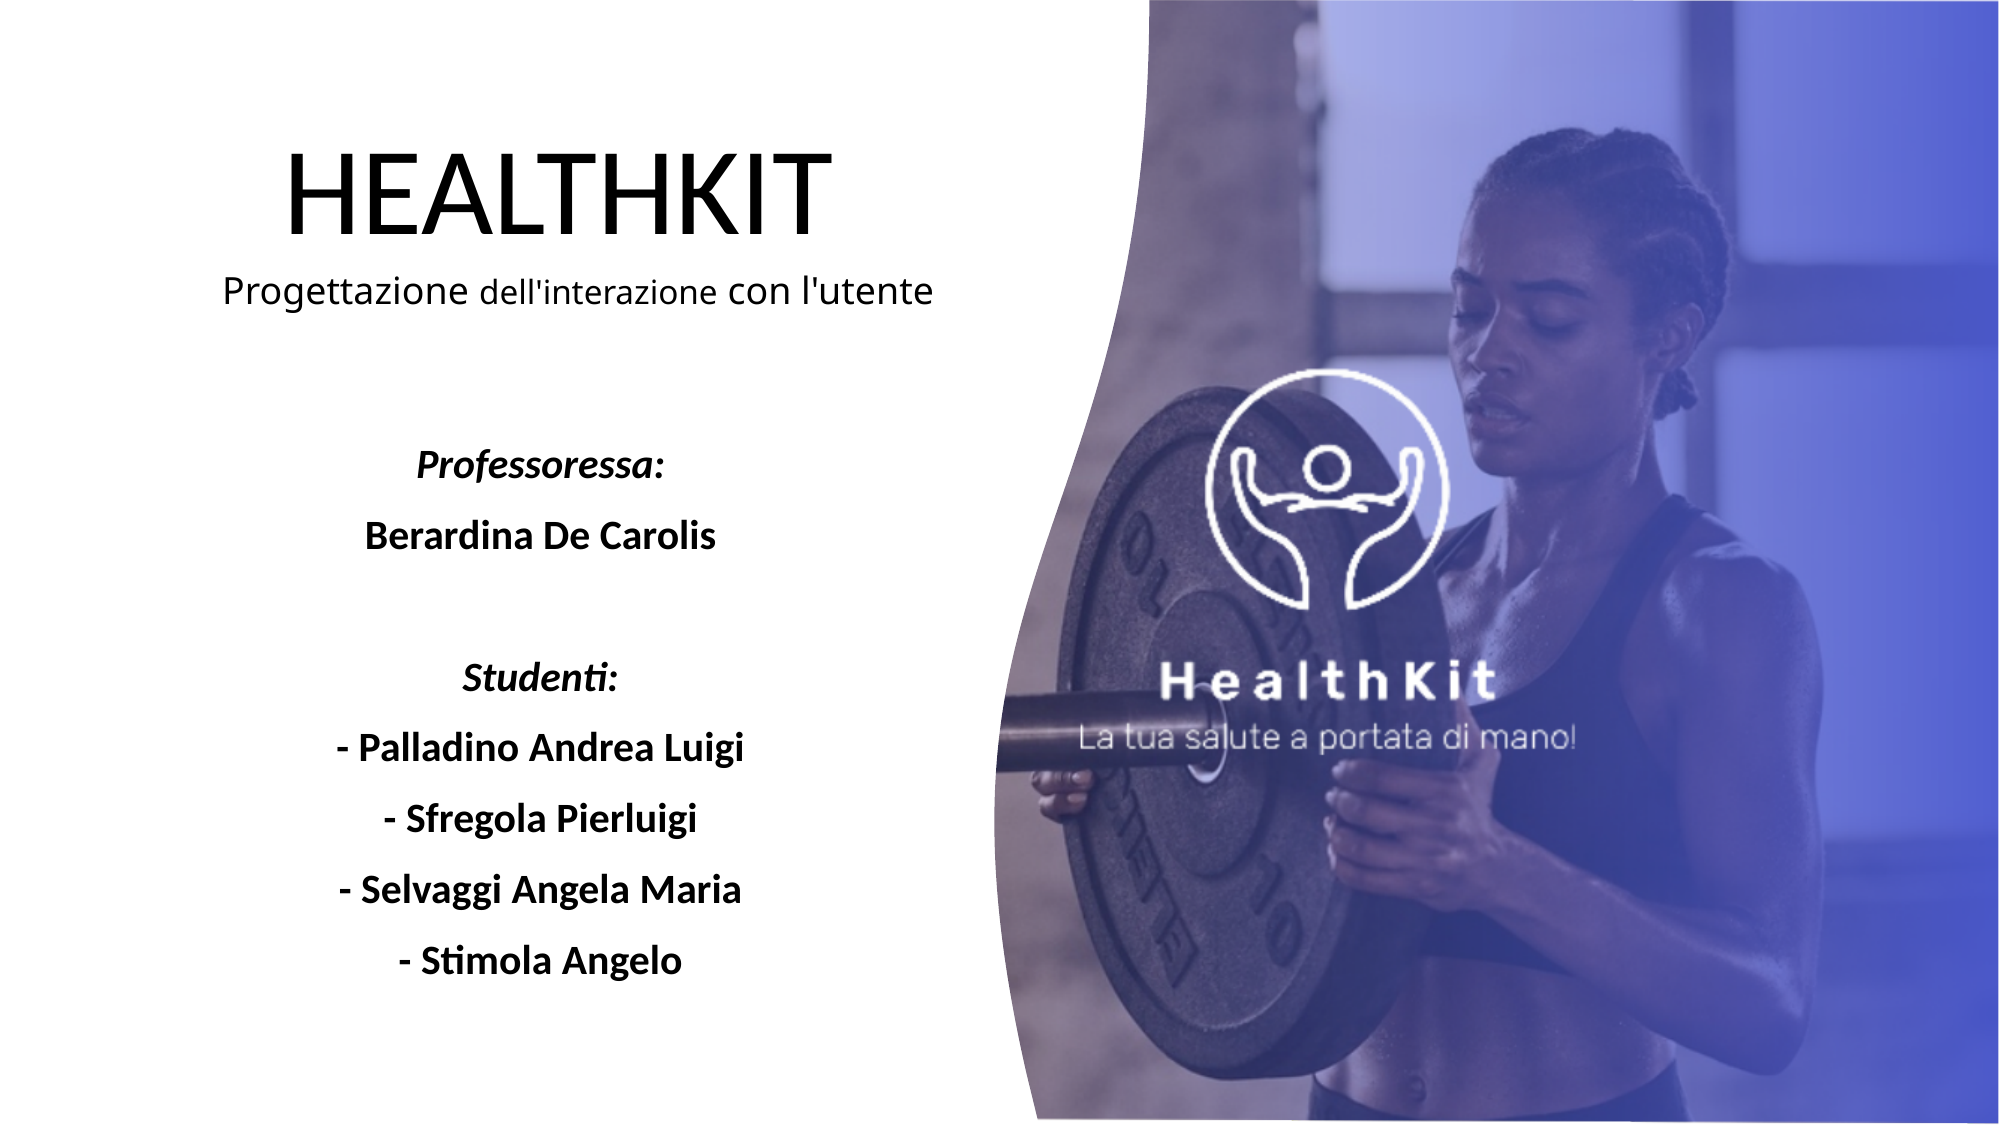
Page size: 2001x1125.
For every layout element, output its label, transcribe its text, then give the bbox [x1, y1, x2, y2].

subtitle Professoressa: Berardina De Carolis Studenti: - Palladino Andrea Luigi - Sfregola Pierluigi - Selvaggi Angela Maria - Stimola Angelo [115, 429, 966, 1016]
picture [994, 0, 1999, 1125]
text_box Progettazione dell'interazione con l'utente [207, 259, 981, 320]
title HEALTHKIT [115, 6, 989, 419]
